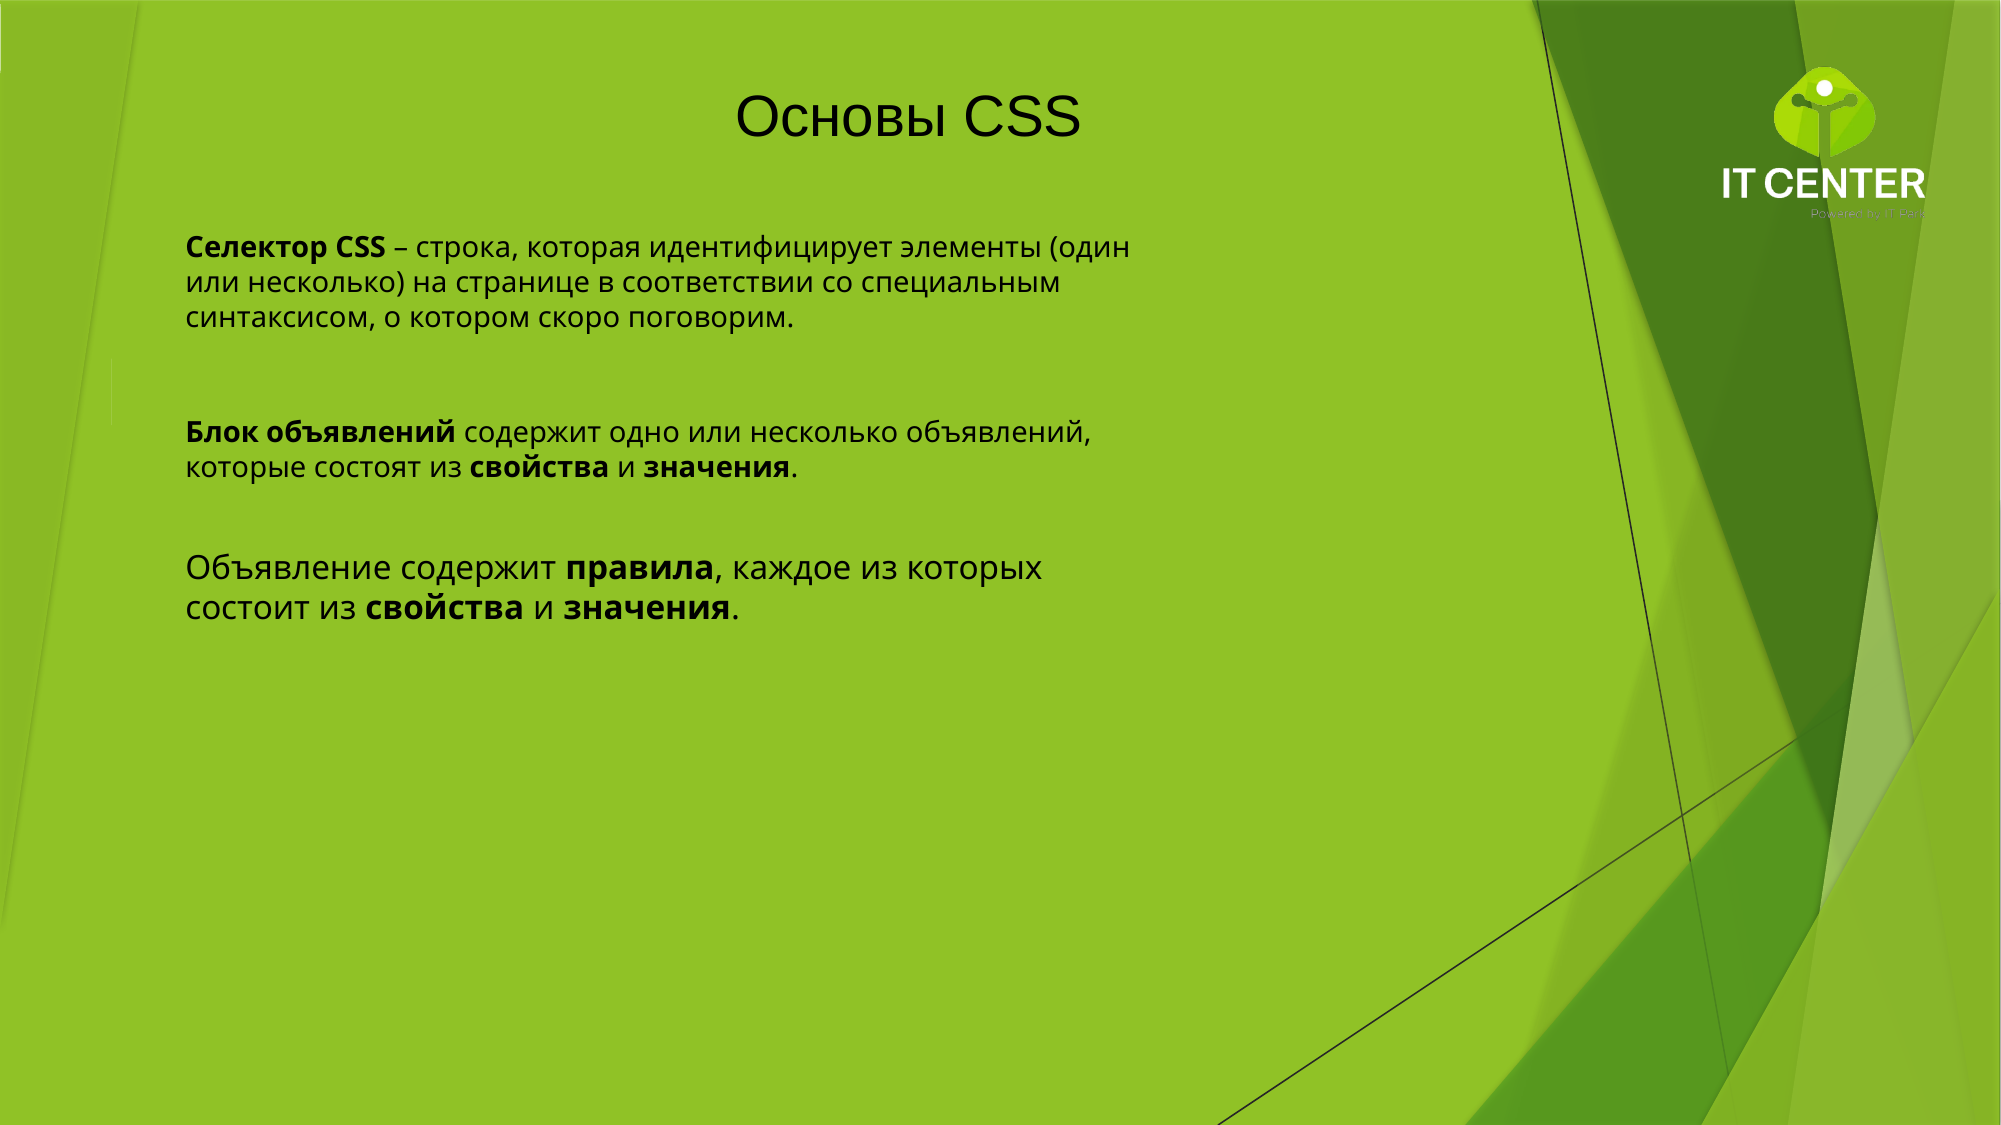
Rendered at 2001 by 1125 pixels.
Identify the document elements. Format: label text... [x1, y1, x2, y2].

text_box Объявление содержит правила, каждое из которых состоит из свойства и значения. [170, 538, 1171, 634]
text_box Основы CSS [720, 70, 1122, 156]
text_box Селектор CSS – строка, которая идентифицирует элементы (один или несколько) на странице в соответствии со специальным синтаксисом, о котором скоро поговорим. [170, 220, 1171, 341]
picture [1671, 42, 1988, 247]
text_box Блок объявлений содержит одно или несколько объявлений, которые состоят из свойства и значения. [170, 406, 1171, 491]
